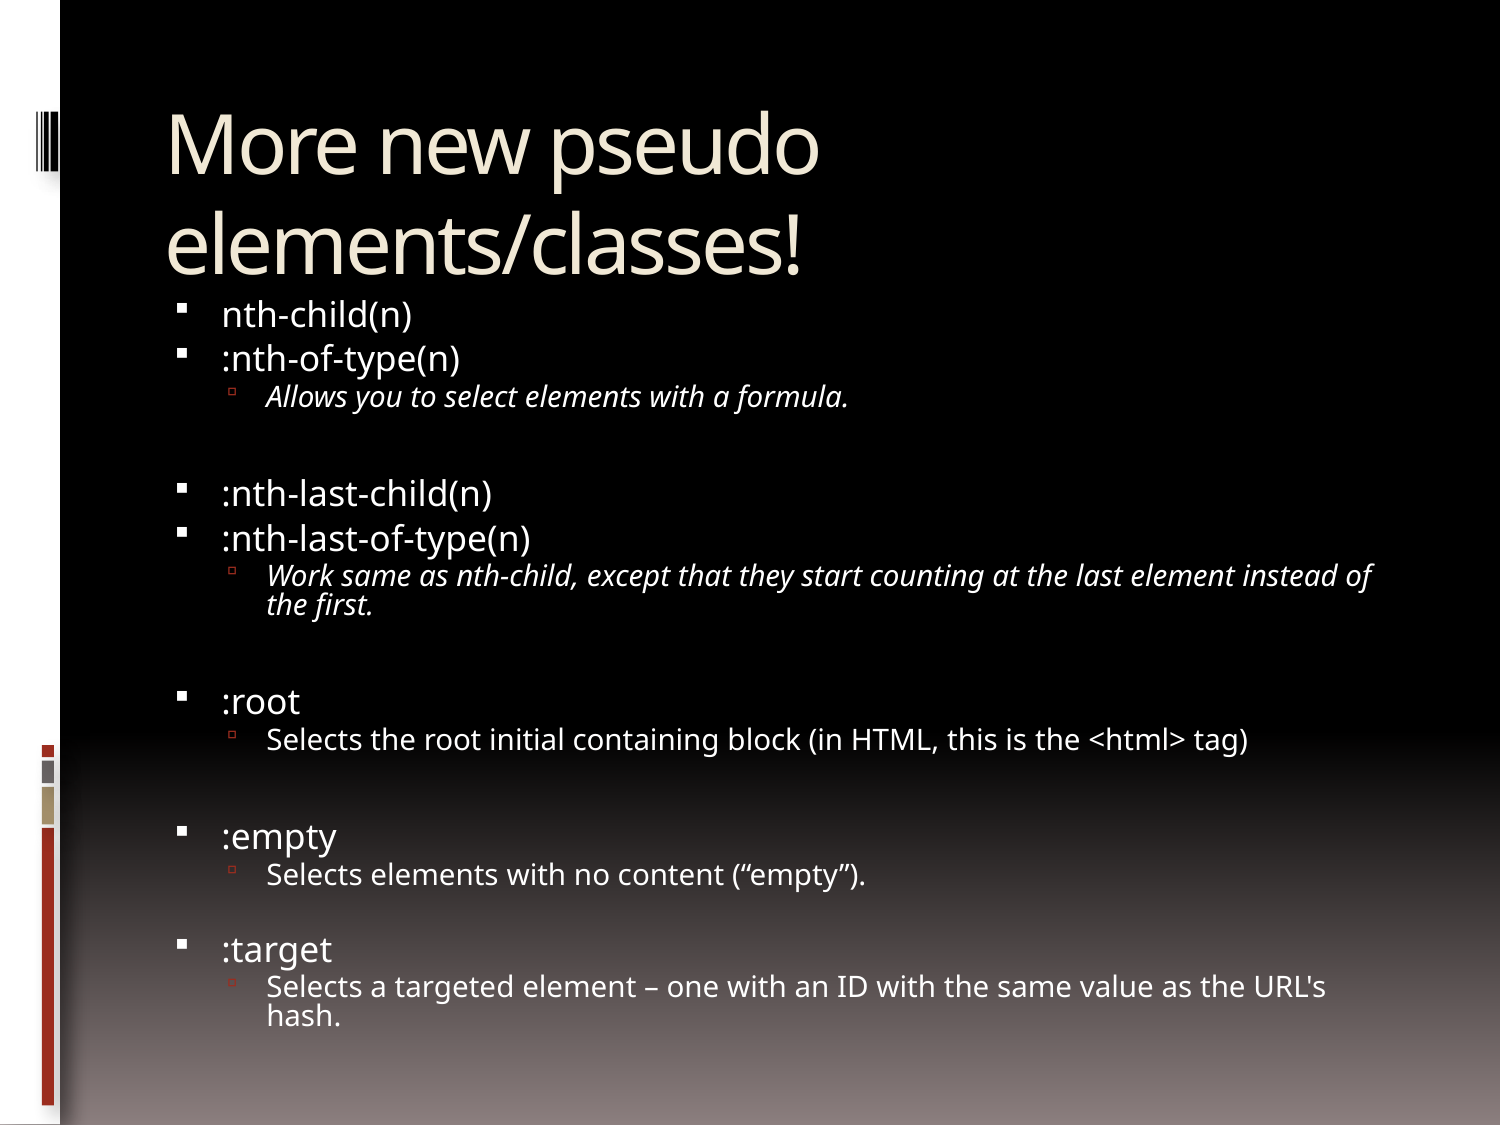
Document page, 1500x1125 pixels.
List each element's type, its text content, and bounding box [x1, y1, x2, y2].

list nth-child(n) :nth-of-type(n) Allows you to select elements with a formula. :nth-last-child(n) :nth-last-of-type(n) Work same as nth-child, except that they start counting at the last element instead of the first. :root Selects the root initial containing block (in HTML, this is the <html> tag) :empty Selects elements with no content (“empty”). :target Selects a targeted element – one with an ID with the same value as the URL's hash. [149, 292, 1426, 1043]
title More new pseudo elements/classes! [150, 84, 1425, 235]
